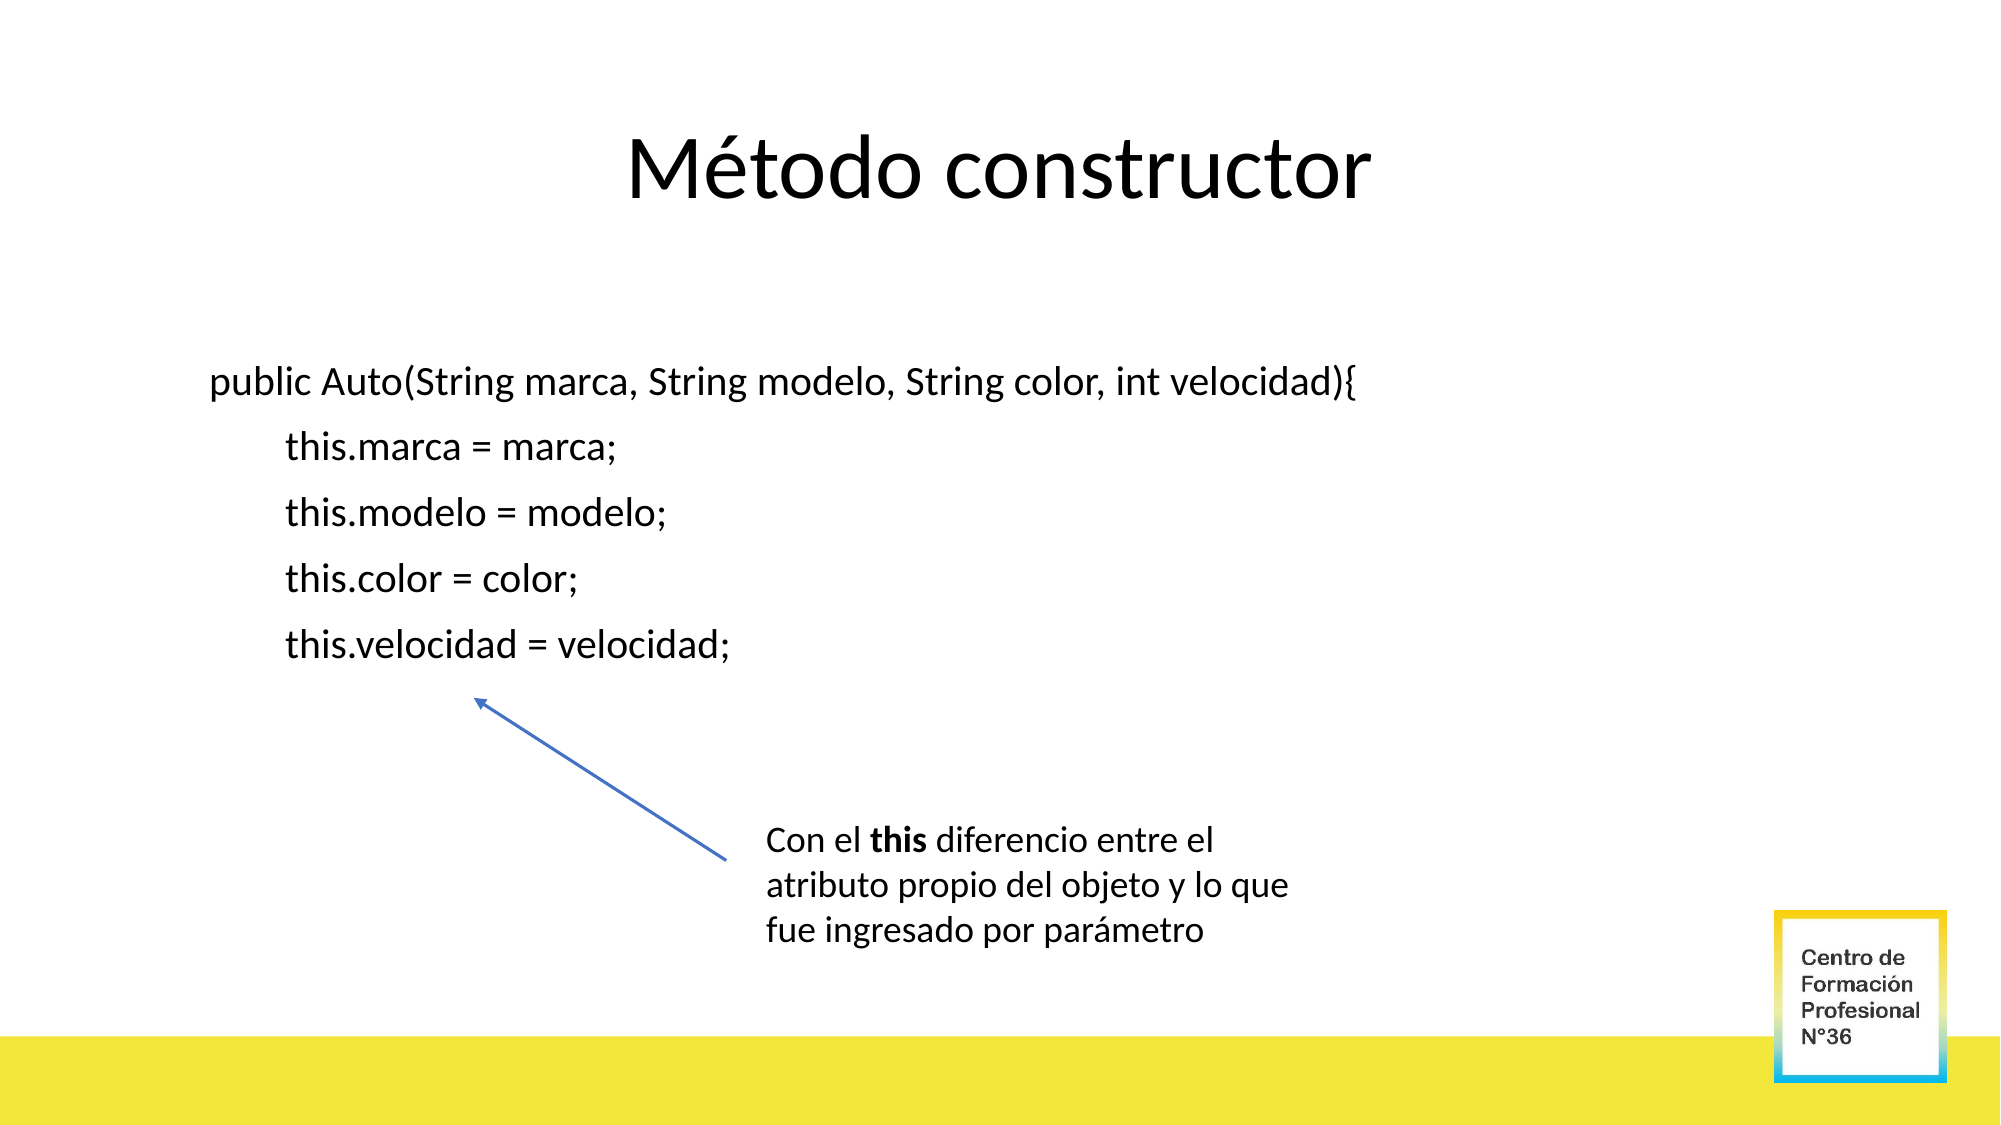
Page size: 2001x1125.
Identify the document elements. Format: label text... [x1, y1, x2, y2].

list public Auto(String marca, String modelo, String color, int velocidad){ this.marca = marca; this.modelo = modelo; this.color = color; this.velocidad = velocidad; [194, 351, 1395, 774]
title Método constructor [137, 59, 1863, 278]
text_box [473, 697, 727, 861]
text_box Con el this diferencio entre el atributo propio del objeto y lo que fue ingresado por parámetro [751, 807, 1350, 958]
picture [1774, 910, 1947, 1077]
text_box [0, 1036, 2000, 1125]
